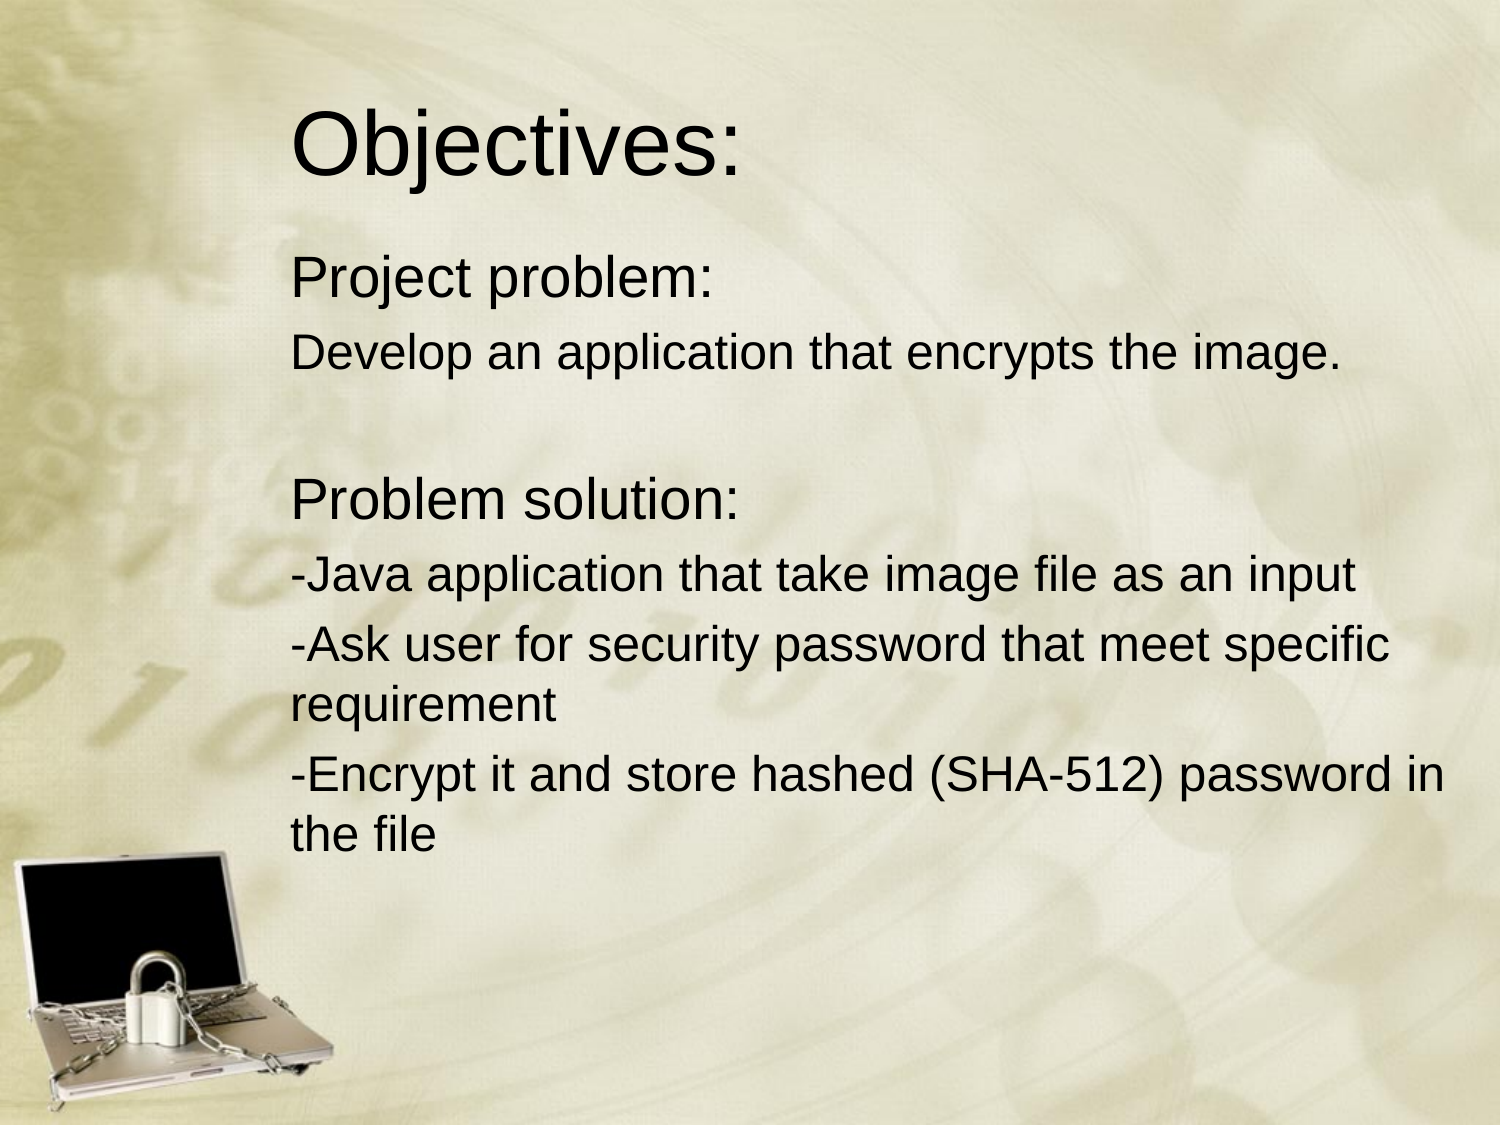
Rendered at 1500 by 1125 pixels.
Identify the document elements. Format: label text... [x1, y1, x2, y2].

picture [0, 0, 1500, 1125]
list Project problem: Develop an application that encrypts the image. Problem solution: -Java application that take image file as an input -Ask user for security password that meet specific requirement -Encrypt it and store hashed (SHA-512) password in the file [275, 231, 1488, 975]
title Objectives: [275, 45, 1488, 231]
